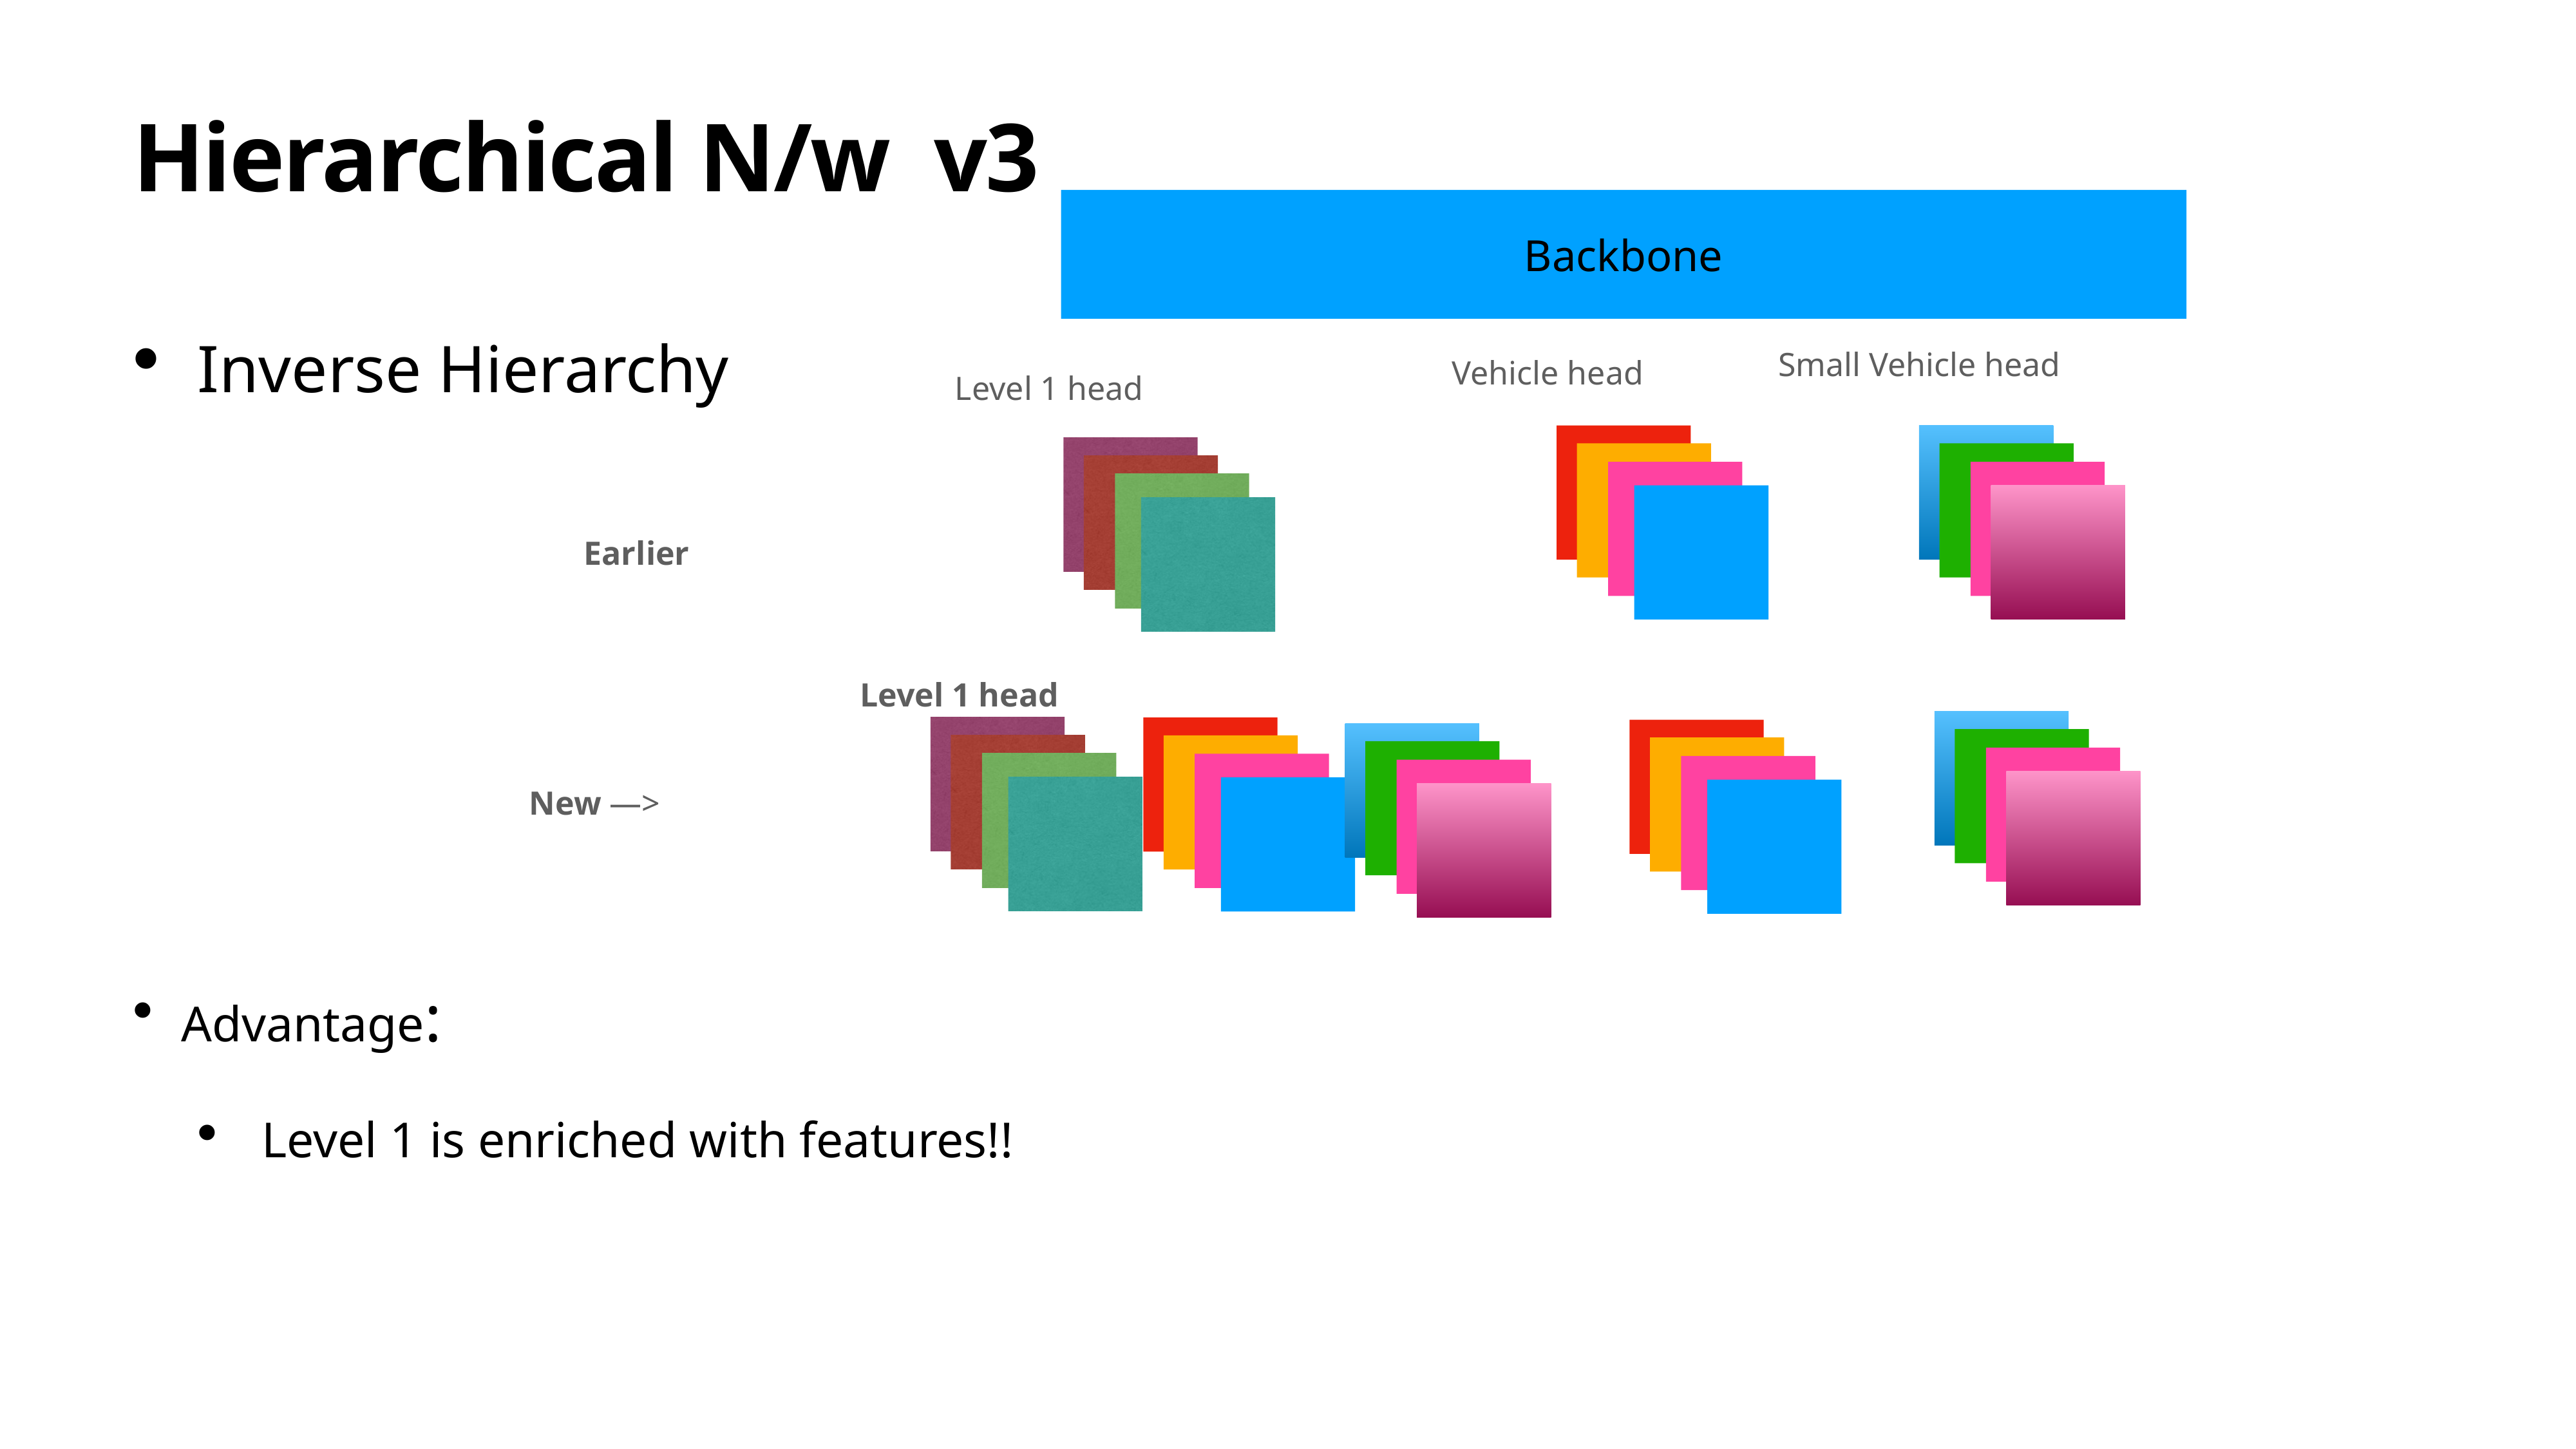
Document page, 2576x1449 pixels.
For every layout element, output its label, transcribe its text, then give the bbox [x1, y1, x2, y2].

text_box [1141, 497, 1276, 632]
text_box [1939, 443, 2074, 578]
text_box [1163, 735, 1298, 870]
text_box [1955, 729, 2089, 864]
text_box [1985, 747, 2121, 882]
text_box [1083, 455, 1218, 590]
text_box [930, 719, 1065, 851]
text_box [1634, 485, 1769, 620]
text_box [1557, 425, 1691, 560]
text_box [1629, 719, 1764, 854]
text_box [1036, 411, 1329, 671]
text_box [1991, 485, 2125, 620]
text_box New —> [524, 777, 666, 827]
title Hierarchical N/w v3 [127, 113, 2449, 266]
text_box [1220, 777, 1356, 912]
text_box [1195, 753, 1329, 888]
text_box [1681, 755, 1815, 891]
text_box [1365, 741, 1500, 876]
text_box [1417, 783, 1551, 918]
text_box [1396, 759, 1531, 894]
text_box [1707, 779, 1842, 914]
text_box [951, 735, 1085, 869]
text_box [2006, 771, 2141, 905]
text_box [1650, 737, 1785, 872]
text_box [873, 696, 1595, 956]
text_box [1970, 462, 2105, 596]
text_box [1143, 717, 1278, 852]
text_box [1577, 443, 1711, 578]
text_box Vehicle head [1446, 347, 1649, 397]
text_box [1345, 723, 1479, 858]
text_box Small Vehicle head [1772, 339, 2067, 388]
text_box Backbone [1061, 189, 2187, 319]
text_box Level 1 head [784, 669, 1135, 719]
list Inverse Hierarchy Advantage: Level 1 is enriched with features!! [127, 331, 2449, 1321]
text_box Earlier [406, 527, 876, 578]
text_box [1934, 711, 2069, 846]
text_box [1063, 437, 1198, 572]
text_box [1115, 473, 1249, 609]
text_box [1608, 462, 1743, 596]
text_box [981, 753, 1117, 888]
text_box [1008, 777, 1142, 911]
text_box Level 1 head [949, 362, 1149, 412]
text_box [1918, 425, 2054, 560]
